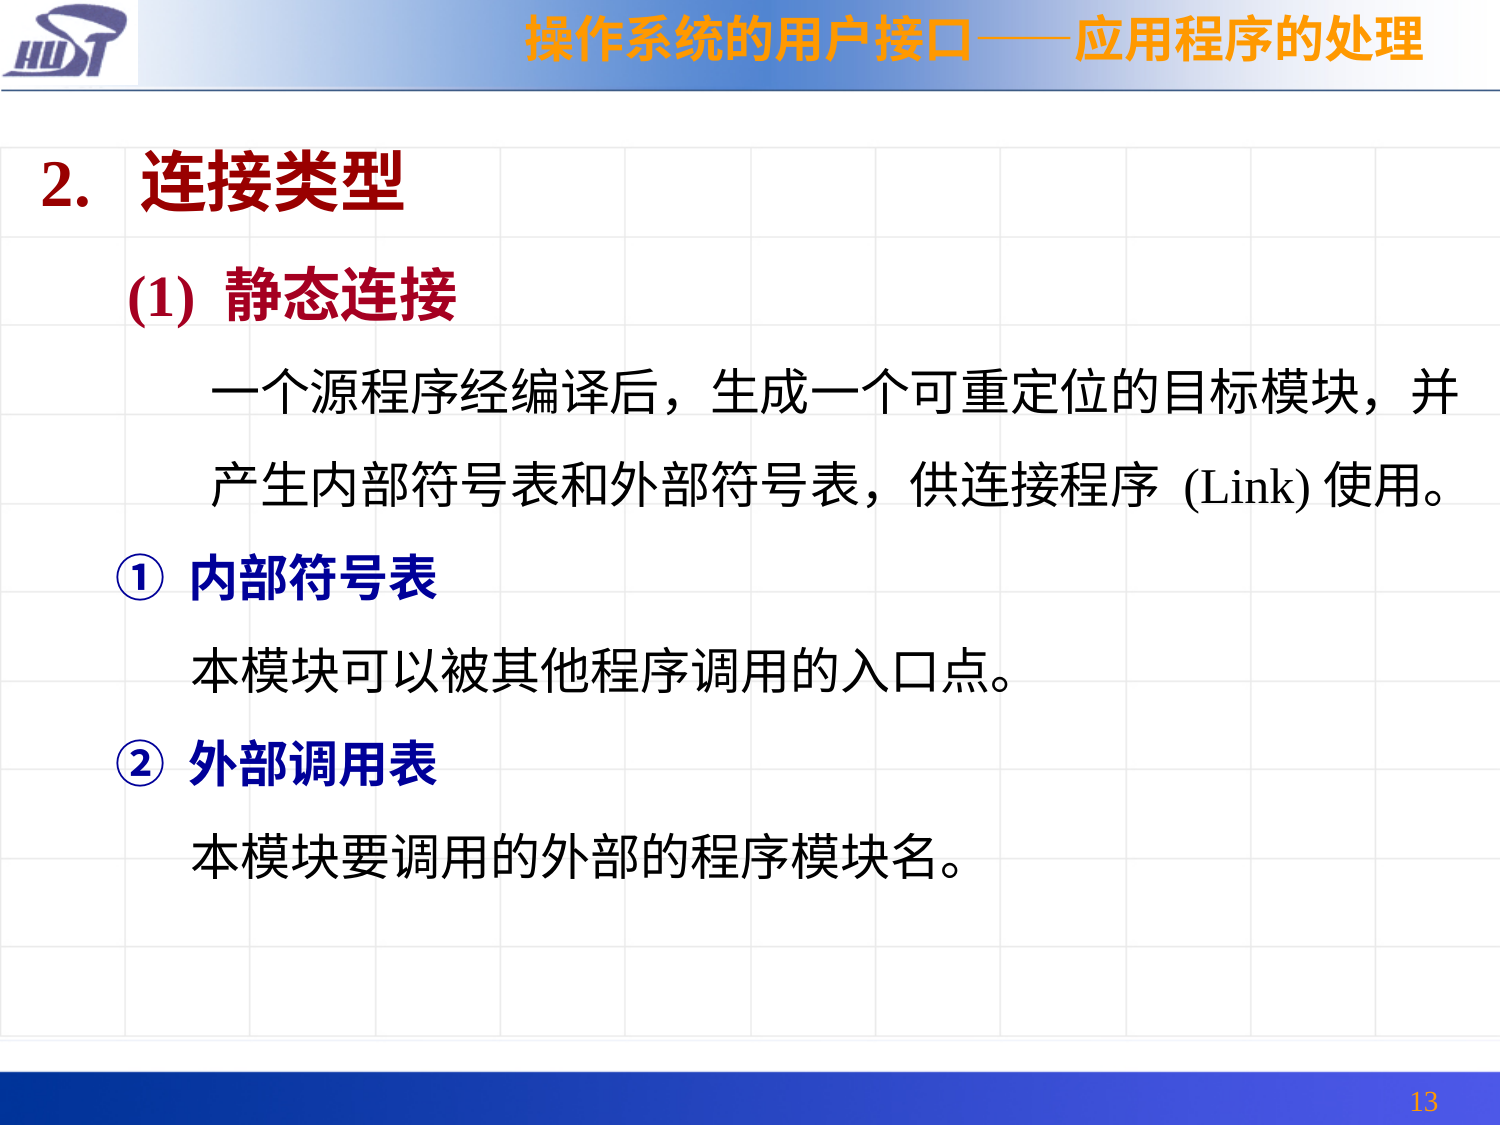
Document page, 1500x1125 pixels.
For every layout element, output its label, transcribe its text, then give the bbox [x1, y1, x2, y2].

picture [0, 0, 1500, 1125]
text_box 13 [1393, 1067, 1455, 1125]
text_box 操作系统的用户接口——应用程序的处理 [62, 6, 1440, 76]
text_box 2. 连接类型 (1) 静态连接 一个源程序经编译后，生成一个可重定位的目标模块，并 产生内部符号表和外部符号表，供连接程序 (Link)使用。 ① 内部符号表 本模块可以被其他程序调用的入口点。 ② 外部调用表 本模块要调用的外部的程序模块名。 [25, 108, 1500, 893]
